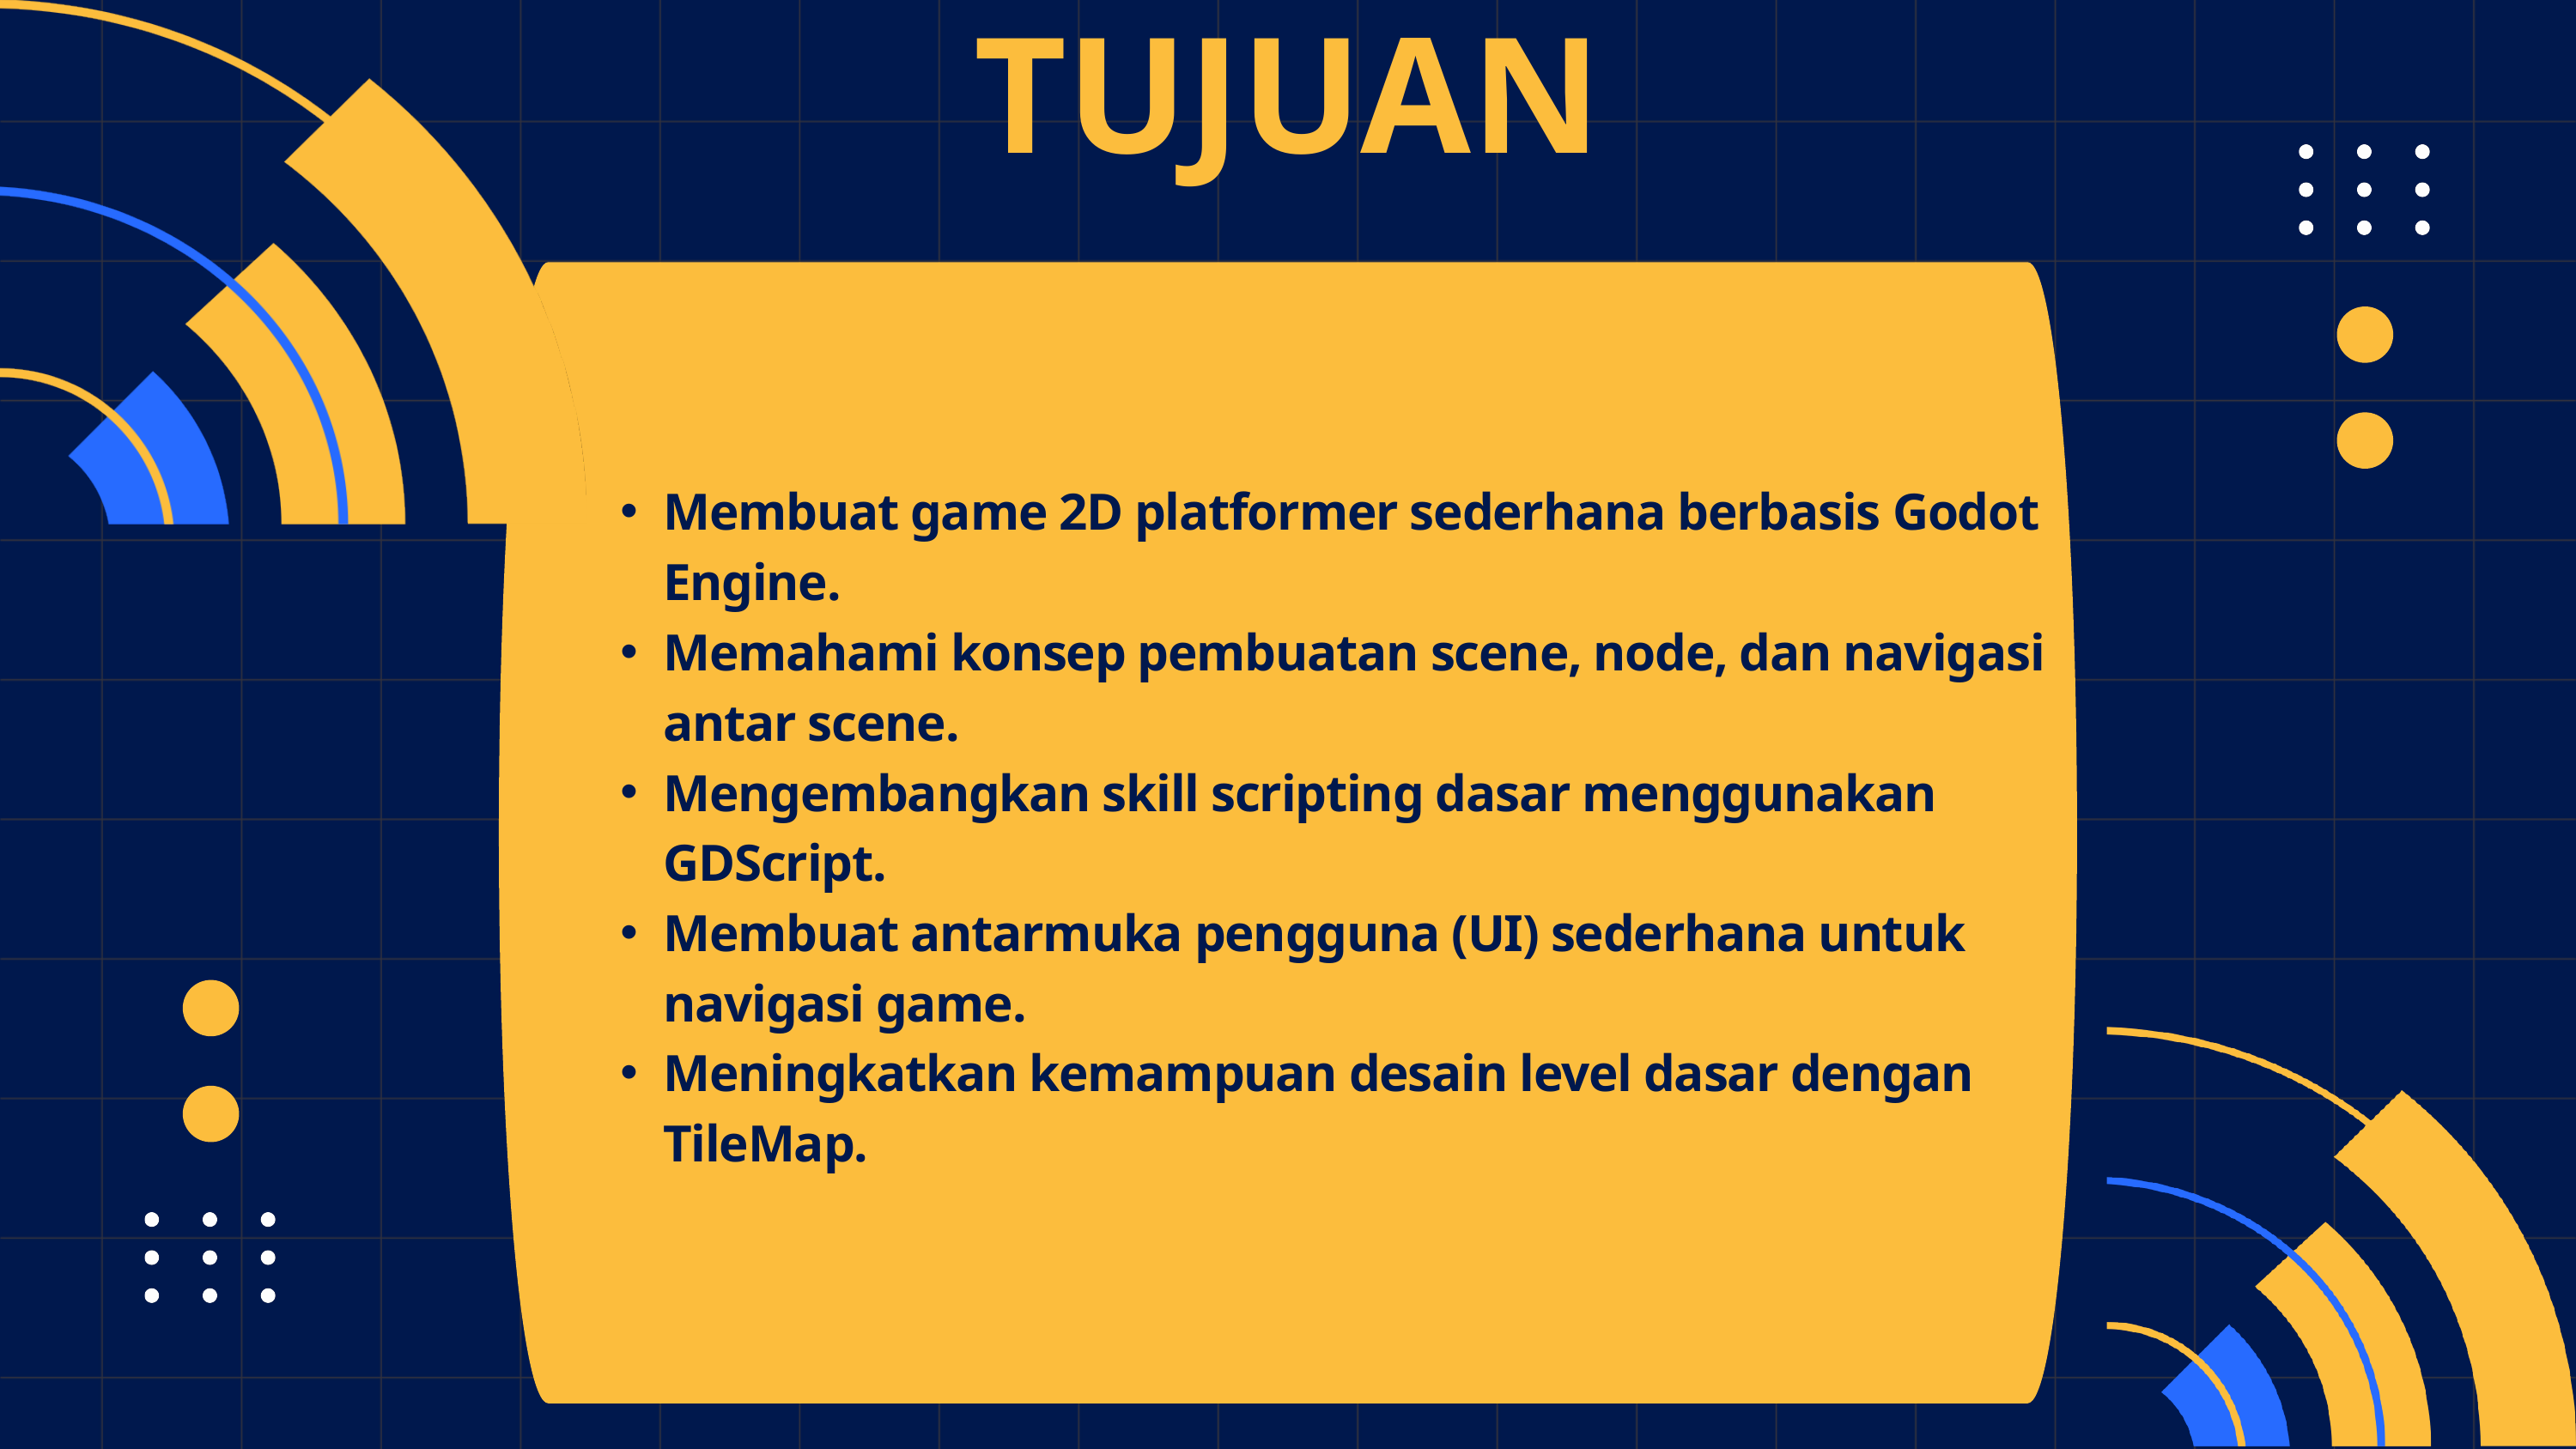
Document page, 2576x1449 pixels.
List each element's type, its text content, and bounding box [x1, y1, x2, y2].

text_box [0, 0, 2576, 1449]
text_box [2299, 144, 2432, 236]
text_box [2106, 1027, 2576, 1446]
text_box TUJUAN [587, 0, 2077, 186]
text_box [498, 262, 2078, 1404]
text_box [182, 979, 240, 1037]
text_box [182, 1085, 240, 1143]
text_box [144, 1212, 277, 1304]
text_box [0, 0, 587, 524]
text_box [2336, 412, 2394, 470]
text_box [2336, 306, 2394, 363]
